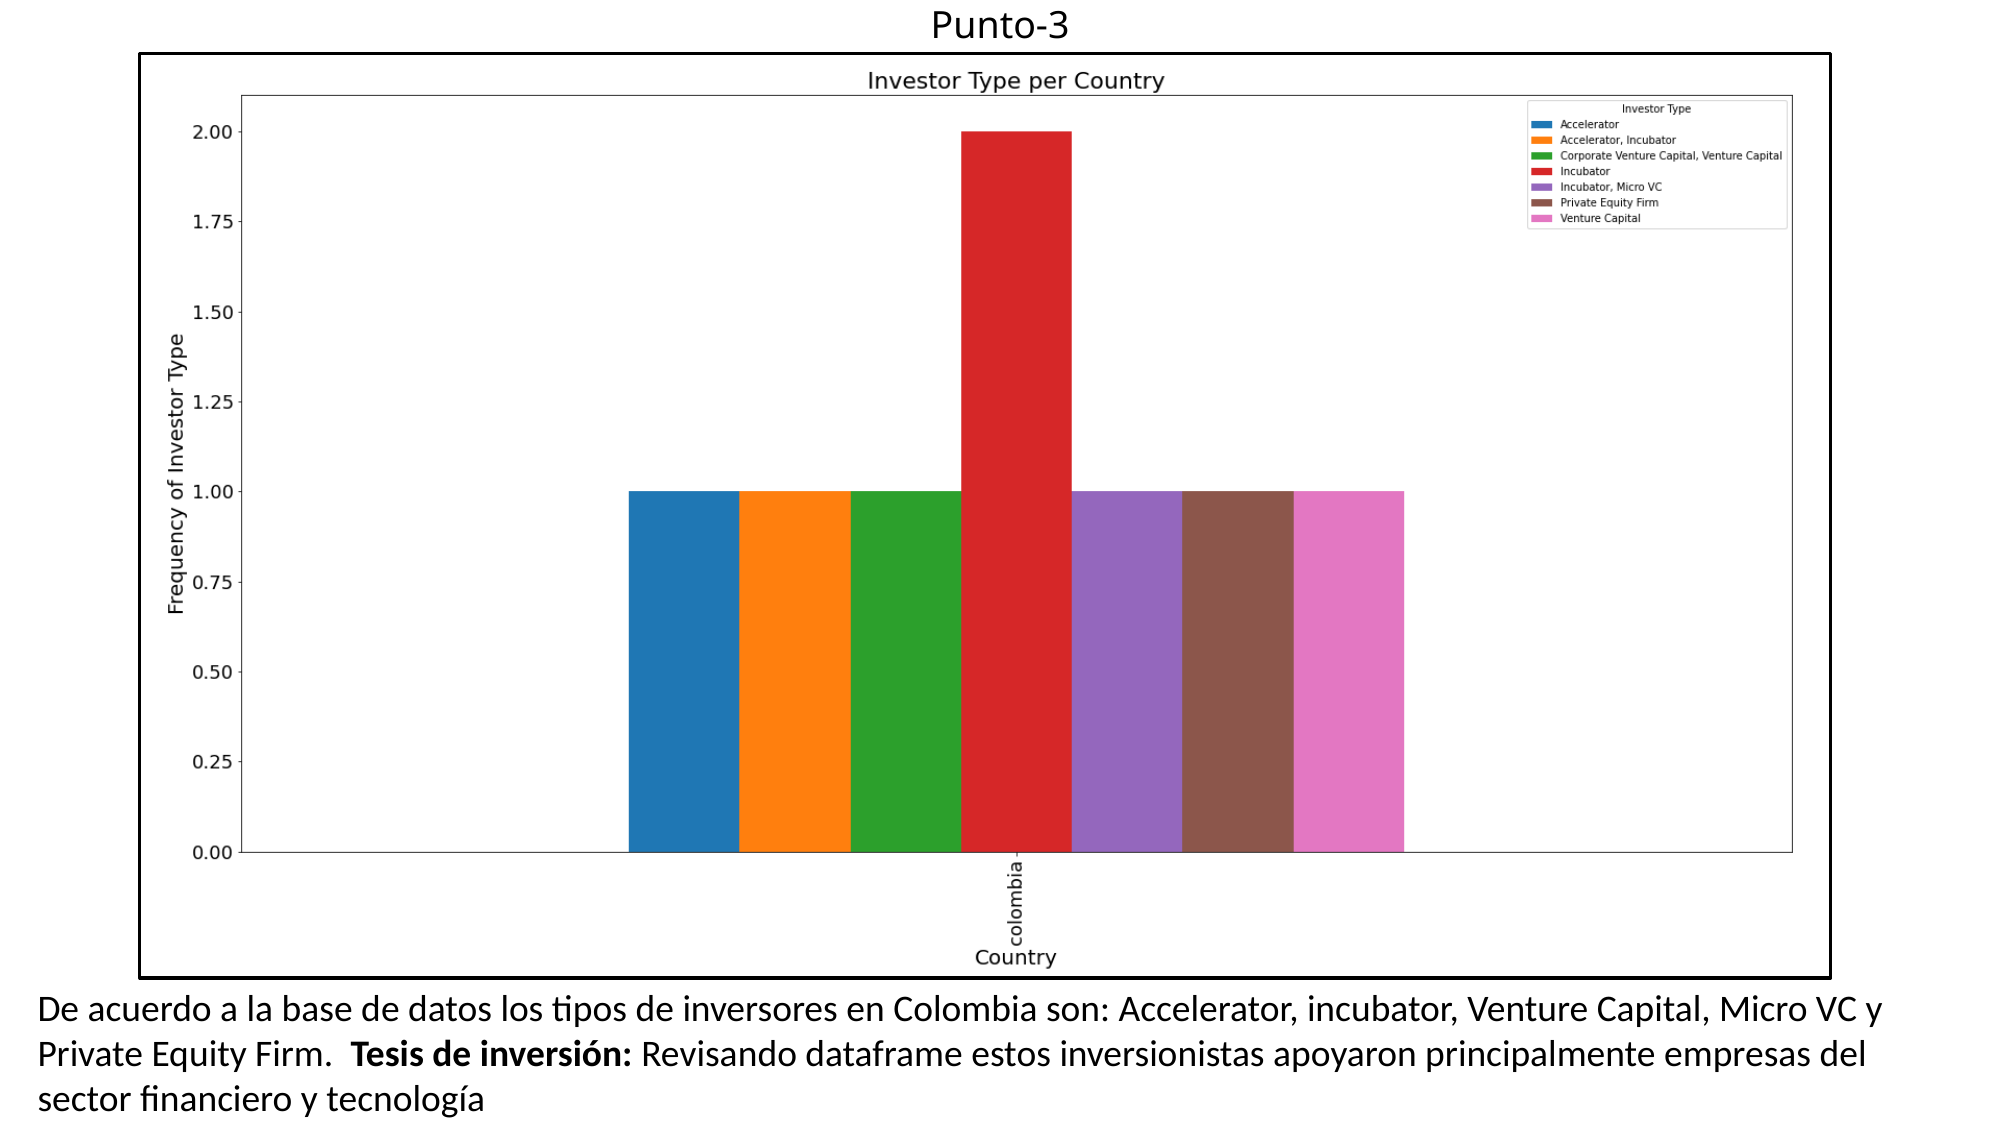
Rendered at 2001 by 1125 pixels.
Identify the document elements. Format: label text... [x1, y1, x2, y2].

picture [141, 54, 1830, 977]
text_box Punto-3 [0, 0, 2000, 54]
text_box De acuerdo a la base de datos los tipos de inversores en Colombia son: Accelerator, incubator, Venture Capital, Micro VC y Private Equity Firm. Tesis de inversión: Revisando dataframe estos inversionistas apoyaron principalmente empresas del sector financiero y tecnología [22, 976, 1978, 1125]
